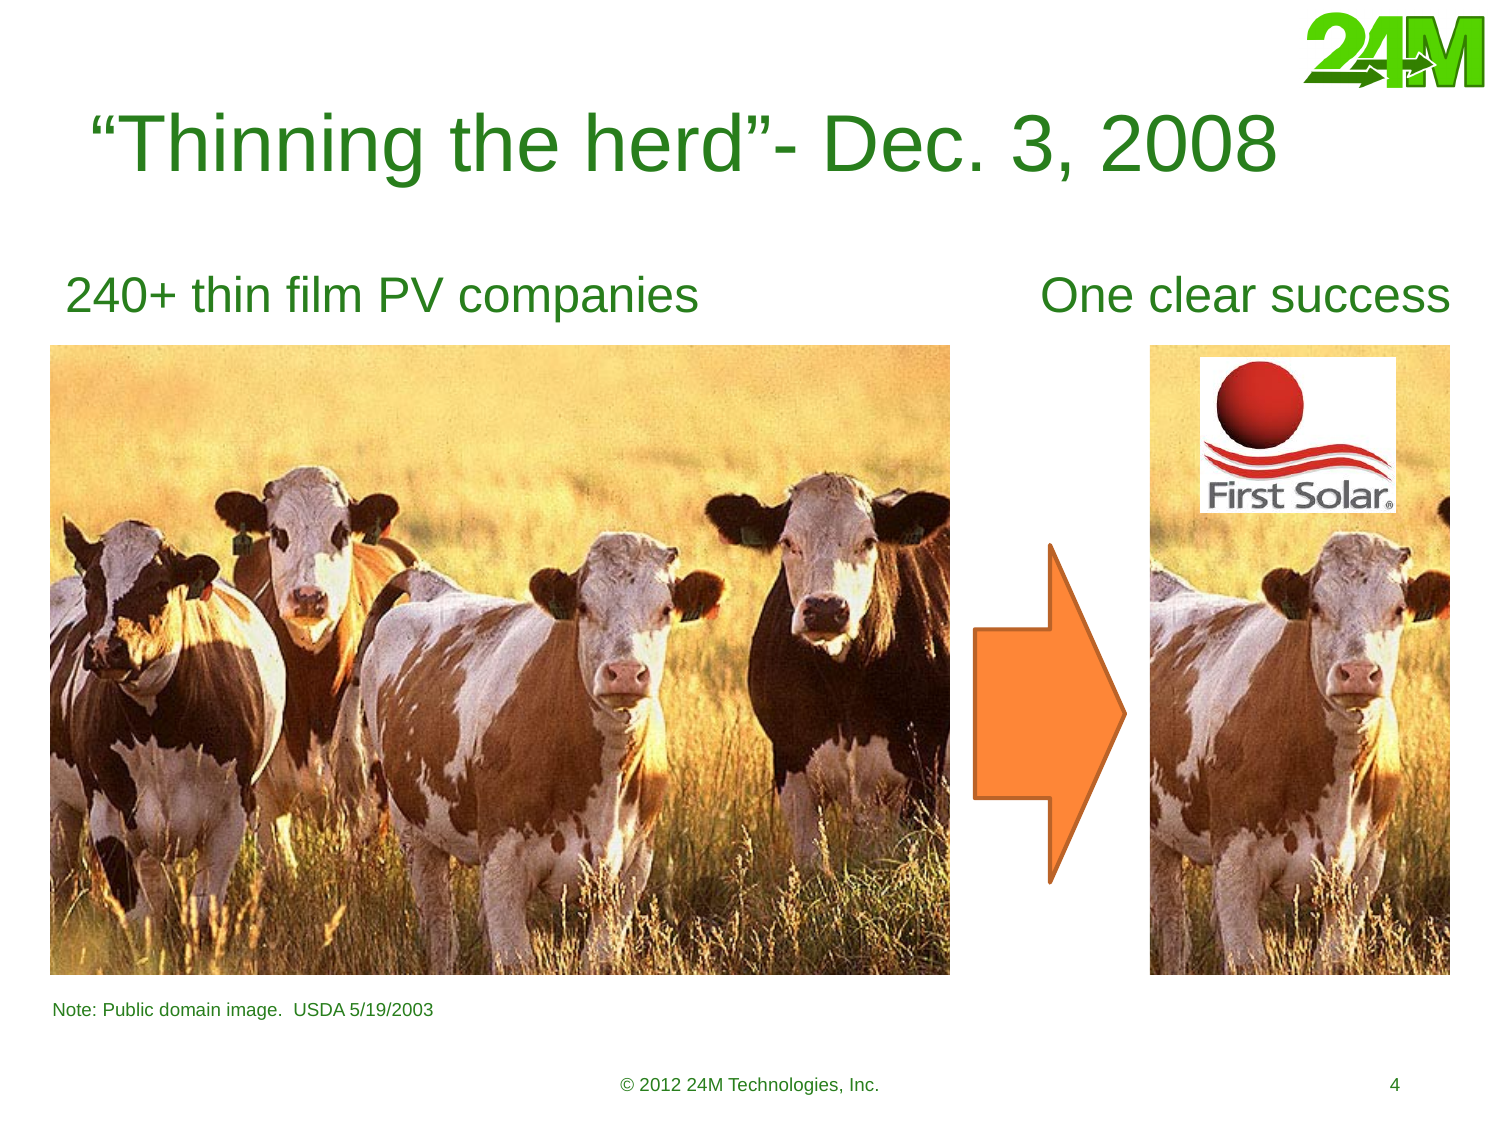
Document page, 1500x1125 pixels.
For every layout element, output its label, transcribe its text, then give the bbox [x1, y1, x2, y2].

picture [1149, 344, 1451, 976]
picture [1299, 9, 1488, 88]
title “Thinning the herd”- Dec. 3, 2008 [75, 45, 1425, 233]
picture [49, 344, 951, 976]
footer © 2012 24M Technologies, Inc. [249, 1065, 1250, 1125]
slide_number 4 [1374, 1065, 1488, 1125]
text_box 240+ thin film PV companies [50, 249, 975, 330]
text_box Note: Public domain image. USDA 5/19/2003 [37, 990, 1038, 1050]
text_box [972, 542, 1127, 885]
text_box One clear success [1024, 249, 1475, 330]
